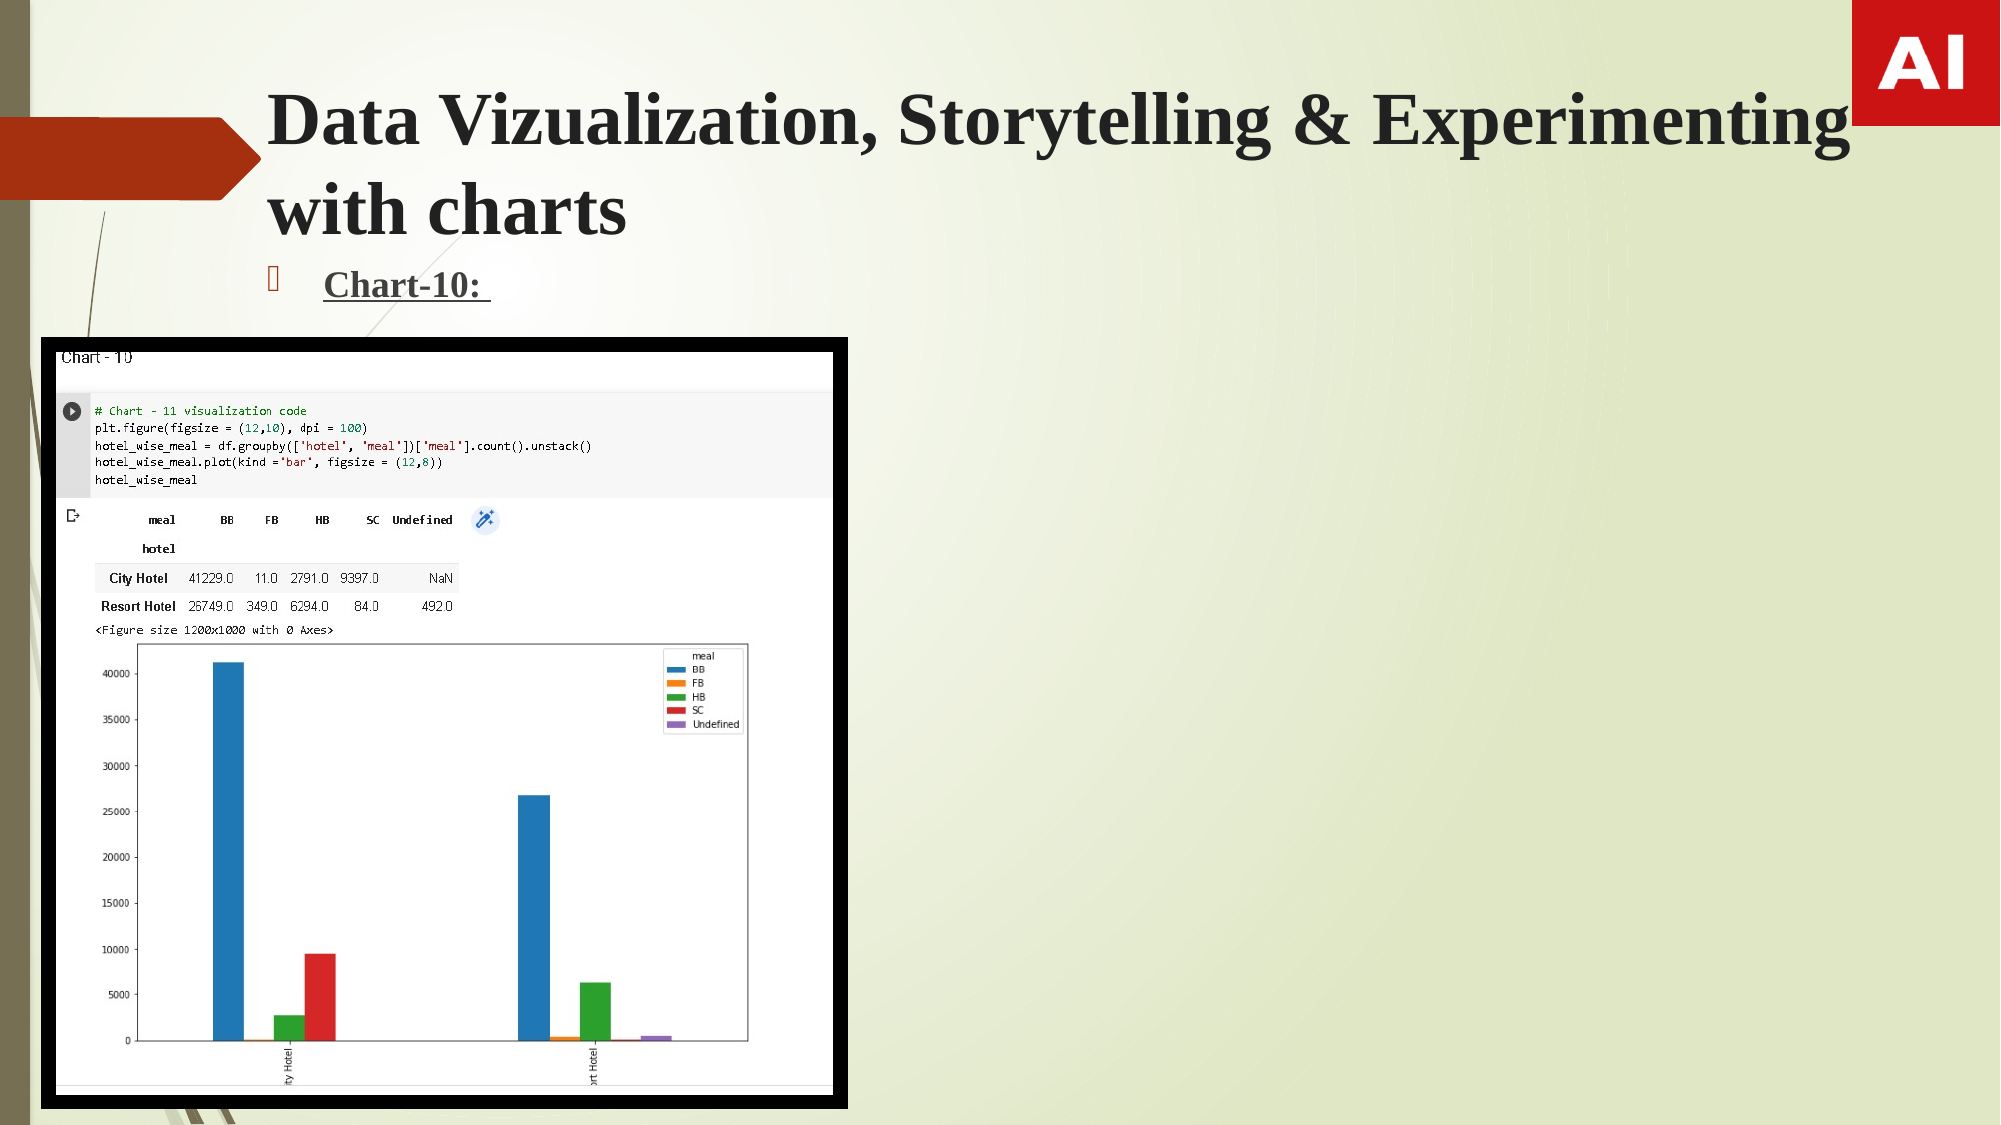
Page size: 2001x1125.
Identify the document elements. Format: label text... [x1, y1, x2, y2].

picture [55, 351, 834, 1096]
list Chart-10: [252, 252, 1715, 873]
title Data Vizualization, Storytelling & Experimenting with charts [252, 62, 1875, 273]
picture [1852, 0, 2000, 126]
